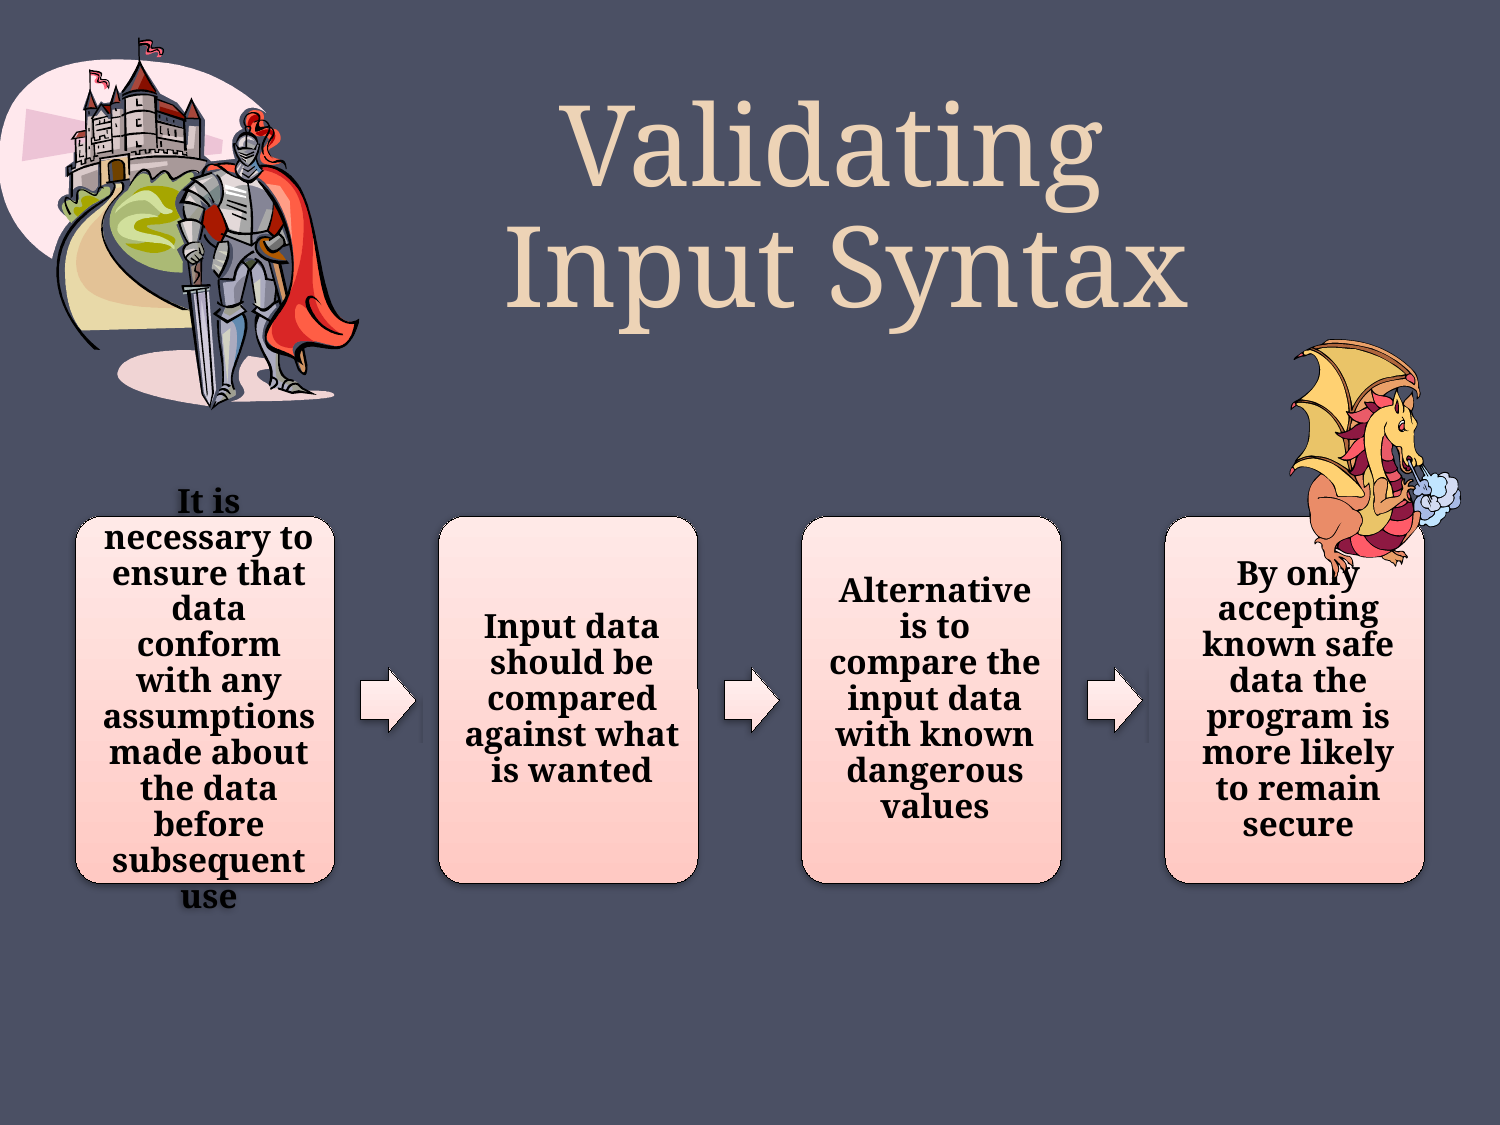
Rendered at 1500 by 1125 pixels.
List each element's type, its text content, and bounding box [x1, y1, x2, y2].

picture [1287, 337, 1463, 579]
title Validating Input Syntax [366, 149, 1500, 338]
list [74, 312, 1426, 1088]
picture [0, 37, 363, 414]
